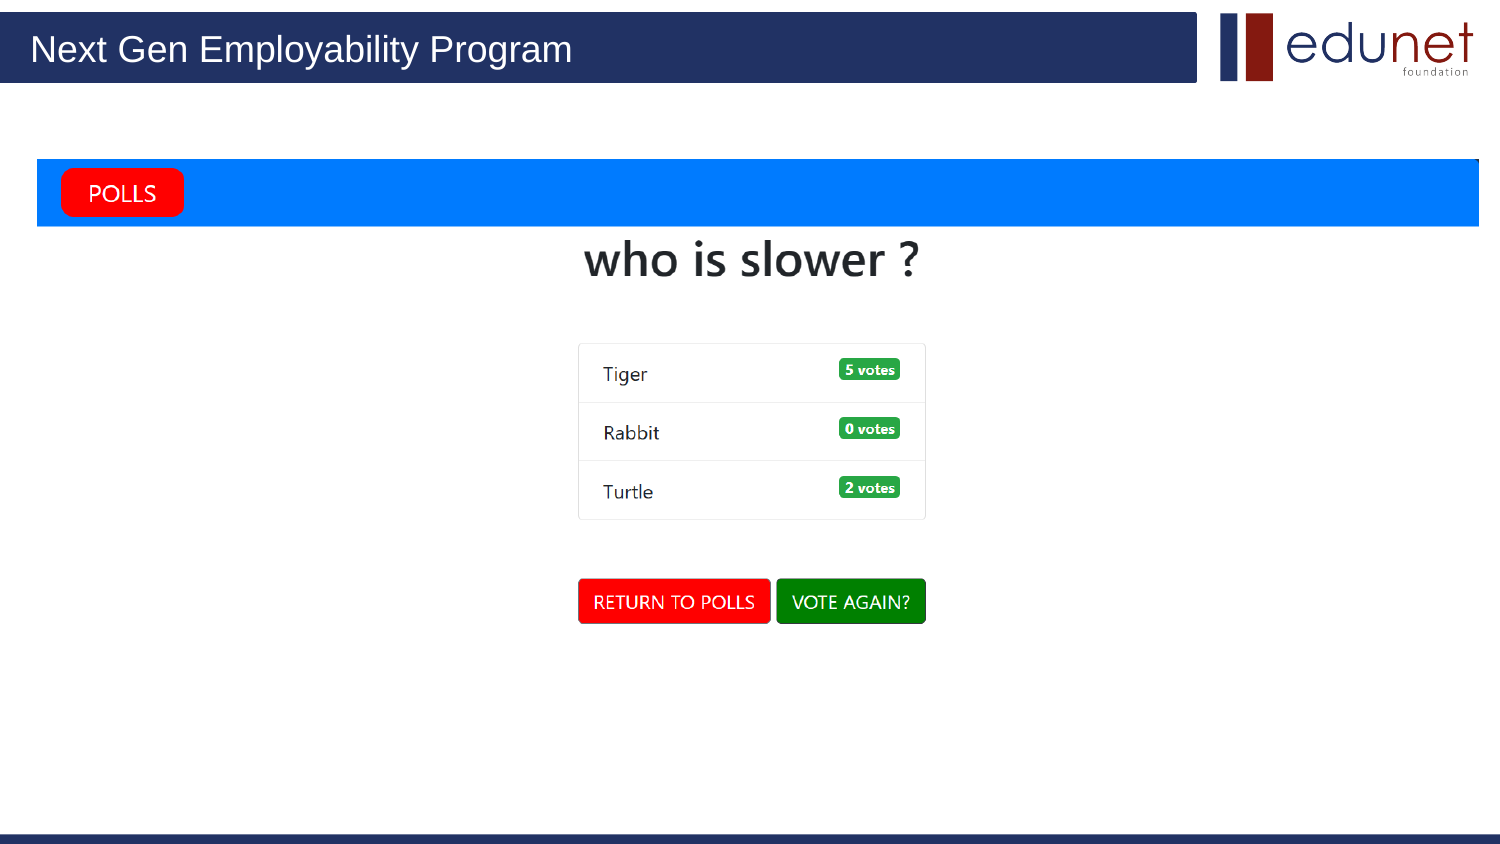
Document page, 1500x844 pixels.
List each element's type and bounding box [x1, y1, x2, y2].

picture [37, 159, 1479, 746]
picture [1279, 14, 1482, 83]
